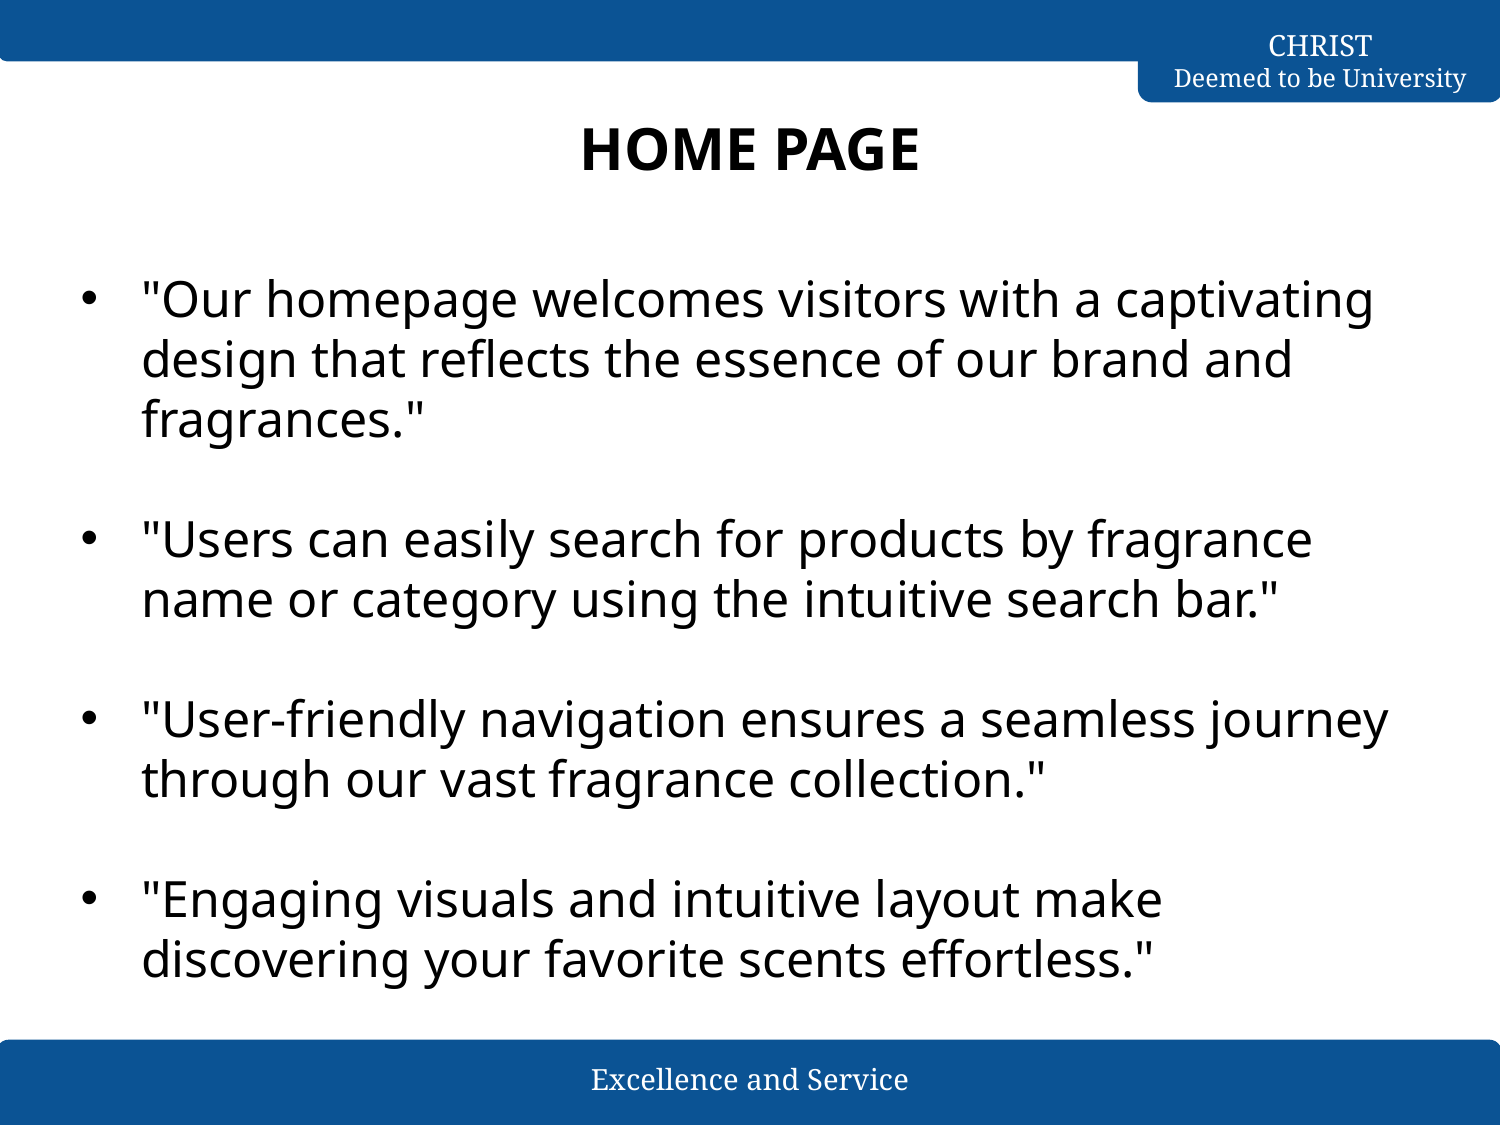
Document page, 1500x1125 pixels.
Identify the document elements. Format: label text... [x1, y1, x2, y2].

title HOME PAGE [51, 97, 1449, 223]
list "Our homepage welcomes visitors with a captivating design that reflects the essence of our brand and fragrances." "Users can easily search for products by fragrance name or category using the intuitive search bar." "User-friendly navigation ensures a seamless journey through our vast fragrance collection." "Engaging visuals and intuitive layout make discovering your favorite scents effortless." [51, 252, 1449, 1000]
